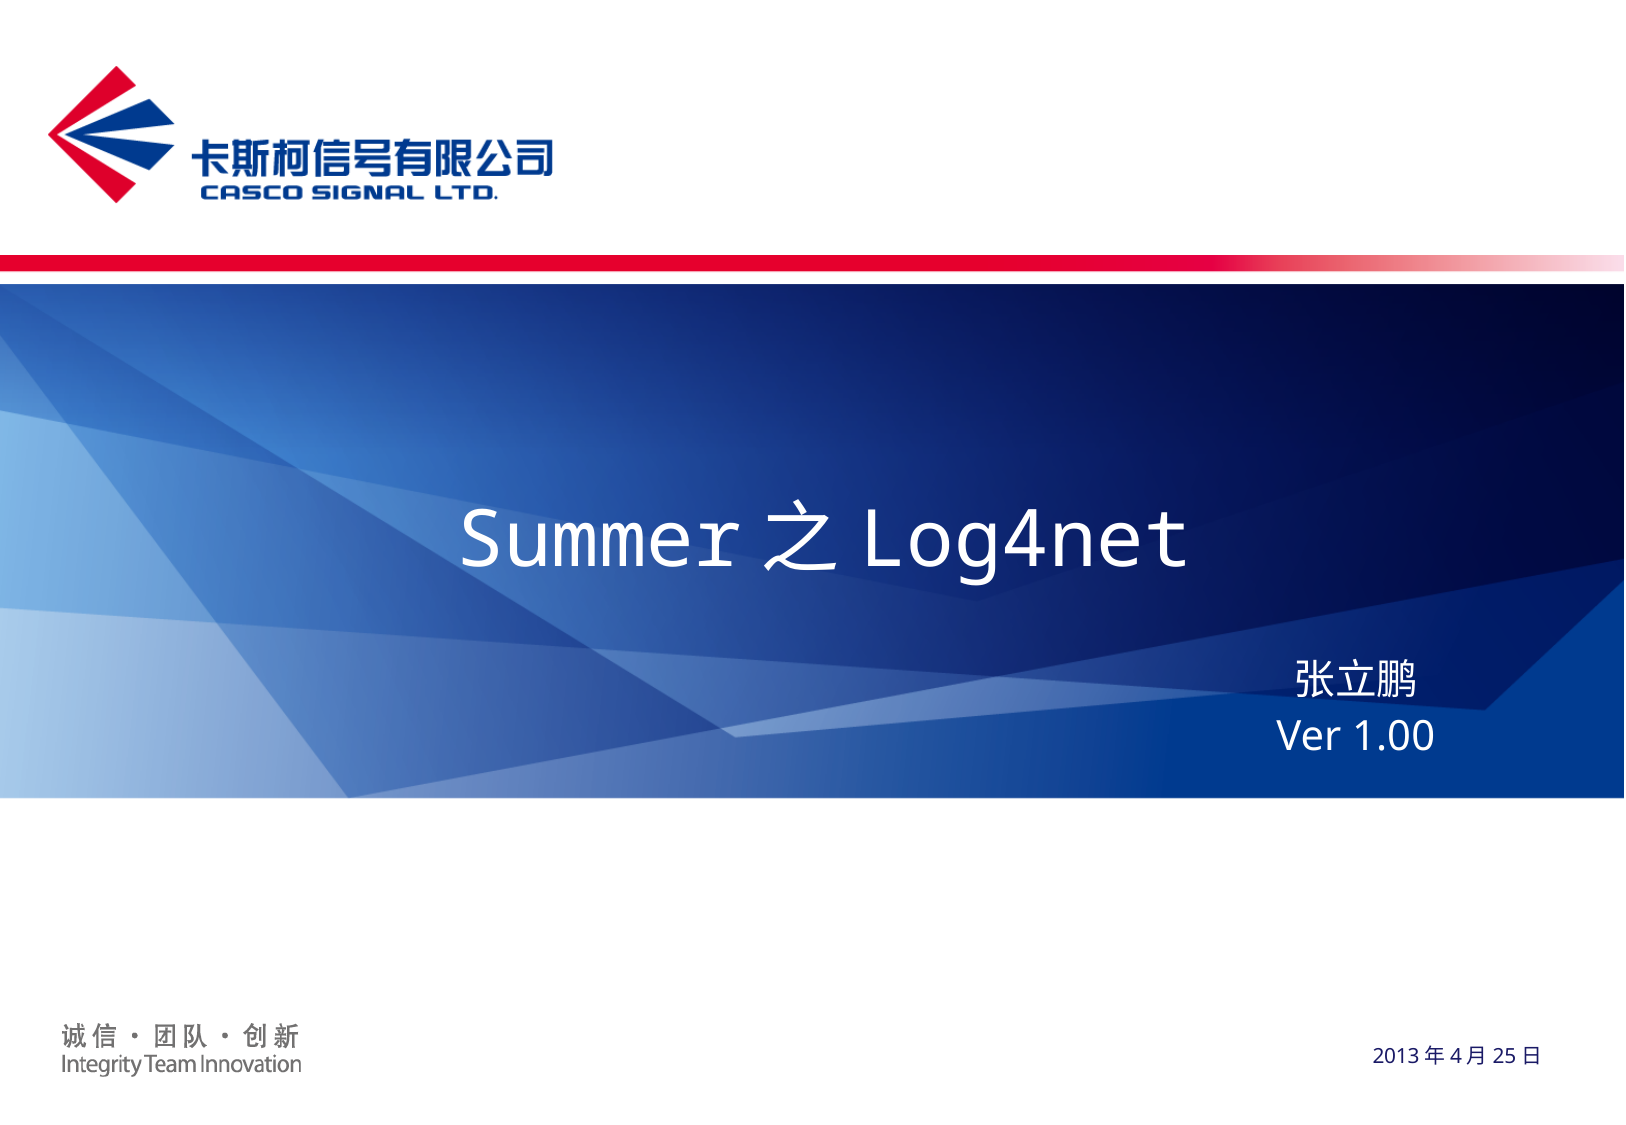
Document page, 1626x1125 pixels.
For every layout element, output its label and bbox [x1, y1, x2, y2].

text_box [62, 949, 1598, 1125]
picture [48, 66, 553, 204]
picture [0, 255, 1625, 799]
picture [62, 1022, 301, 1077]
